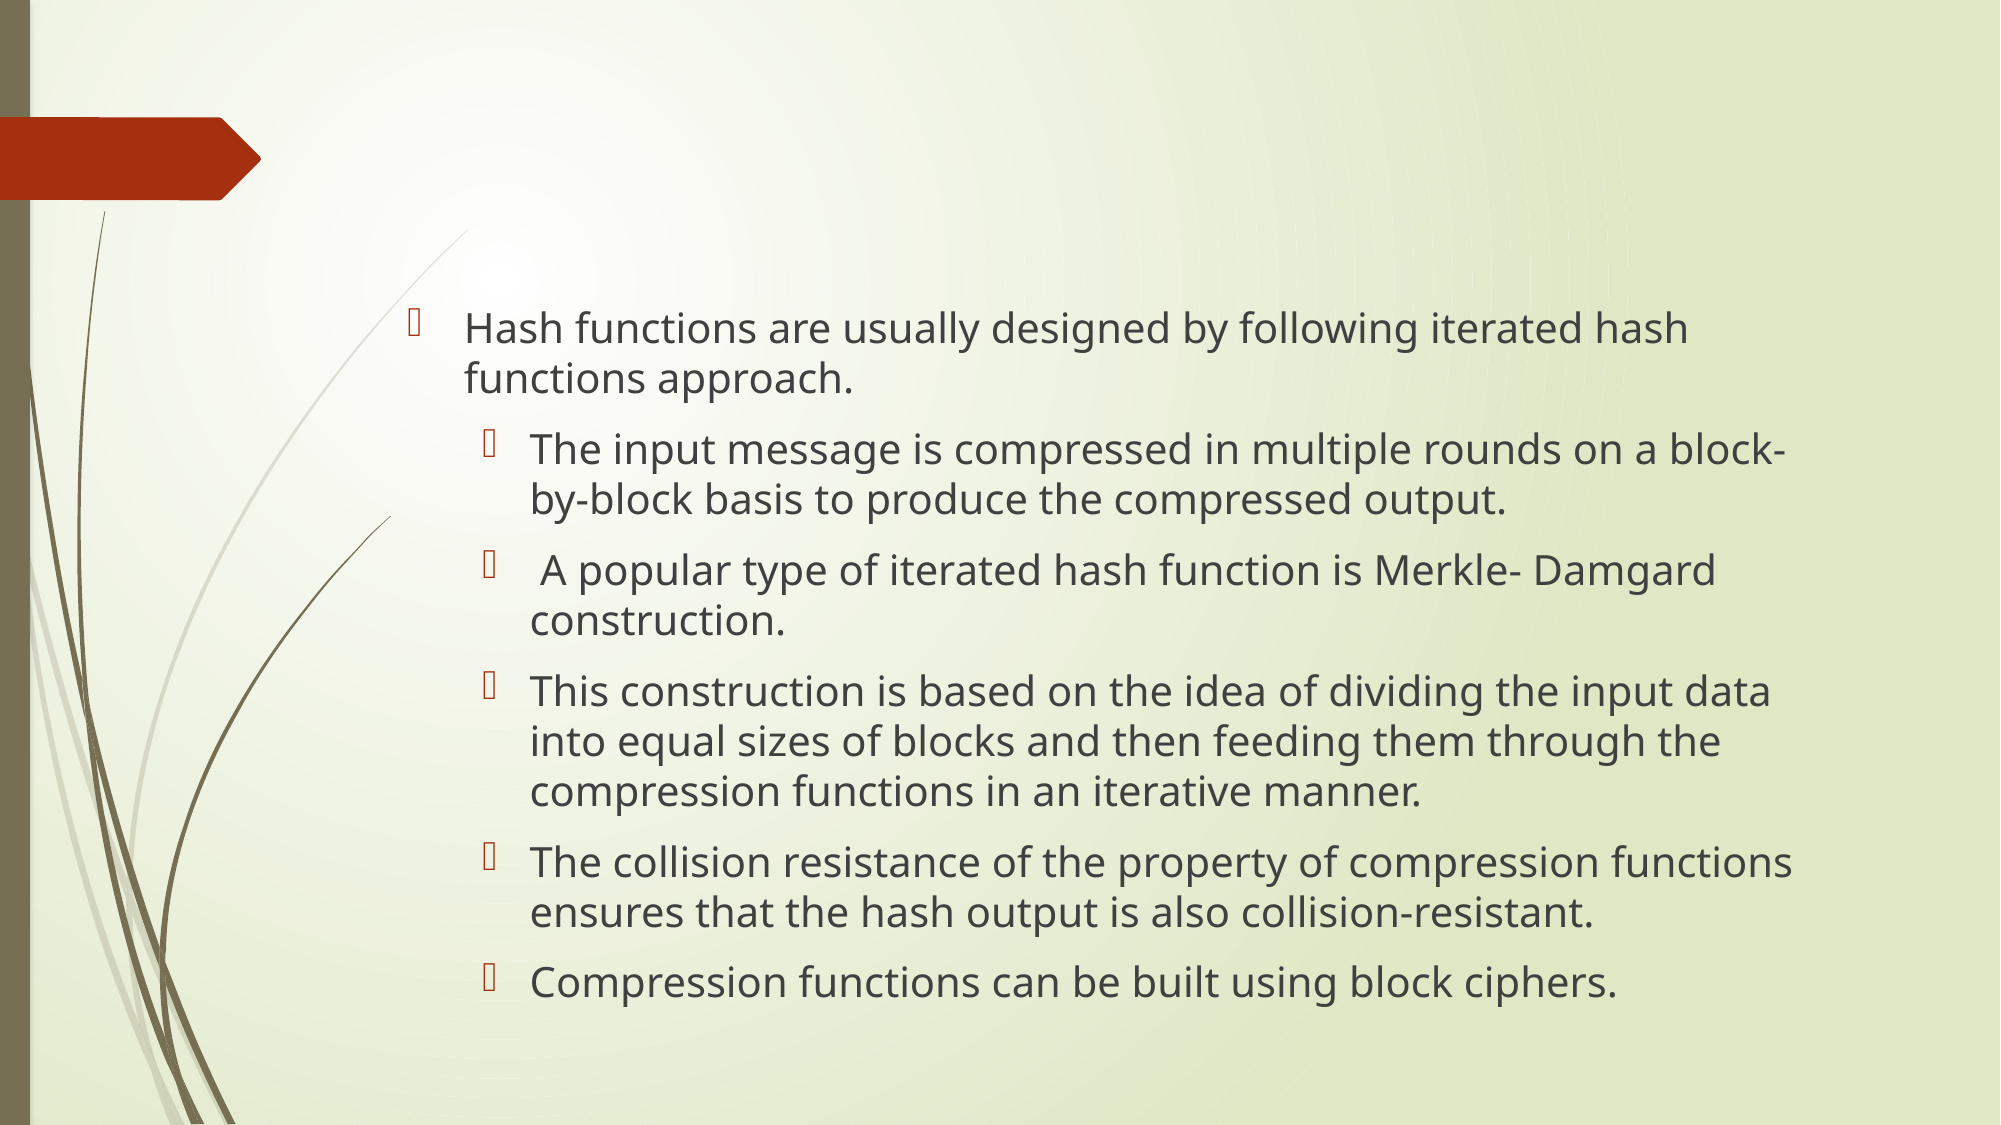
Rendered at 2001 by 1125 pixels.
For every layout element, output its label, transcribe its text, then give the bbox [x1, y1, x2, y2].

list Hash functions are usually designed by following iterated hash functions approach. The input message is compressed in multiple rounds on a block-by-block basis to produce the compressed output. A popular type of iterated hash function is Merkle- Damgard construction. This construction is based on the idea of dividing the input data into equal sizes of blocks and then feeding them through the compression functions in an iterative manner. The collision resistance of the property of compression functions ensures that the hash output is also collision-resistant. Compression functions can be built using block ciphers. [392, 294, 1856, 914]
